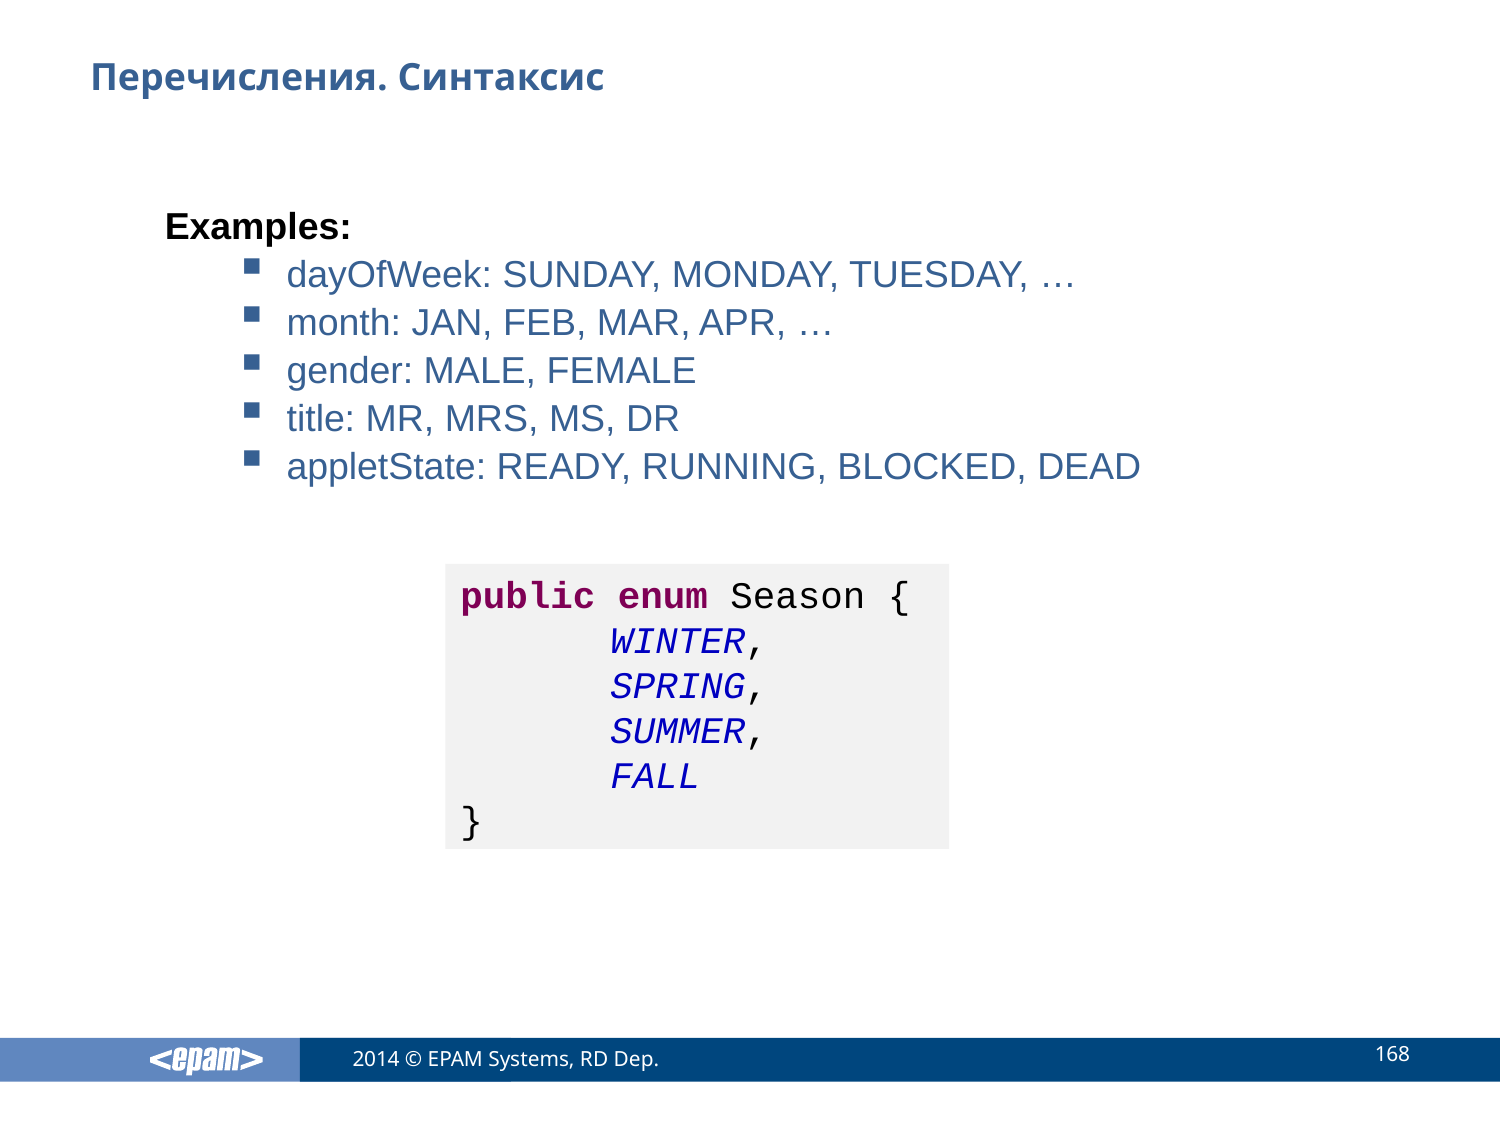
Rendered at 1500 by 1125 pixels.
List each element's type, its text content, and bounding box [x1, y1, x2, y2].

text_box public enum Season { WINTER, SPRING, SUMMER, FALL } [445, 563, 950, 849]
list Examples: dayOfWeek: SUNDAY, MONDAY, TUESDAY, … month: JAN, FEB, MAR, APR, … gender: MALE, FEMALE title: MR, MRS, MS, DR appletState: READY, RUNNING, BLOCKED, DEAD [150, 200, 1350, 988]
slide_number 168 [1262, 1025, 1425, 1085]
title Перечисления. Синтаксис [75, 45, 1425, 163]
footer 2014 © EPAM Systems, RD Dep. [337, 1028, 738, 1088]
